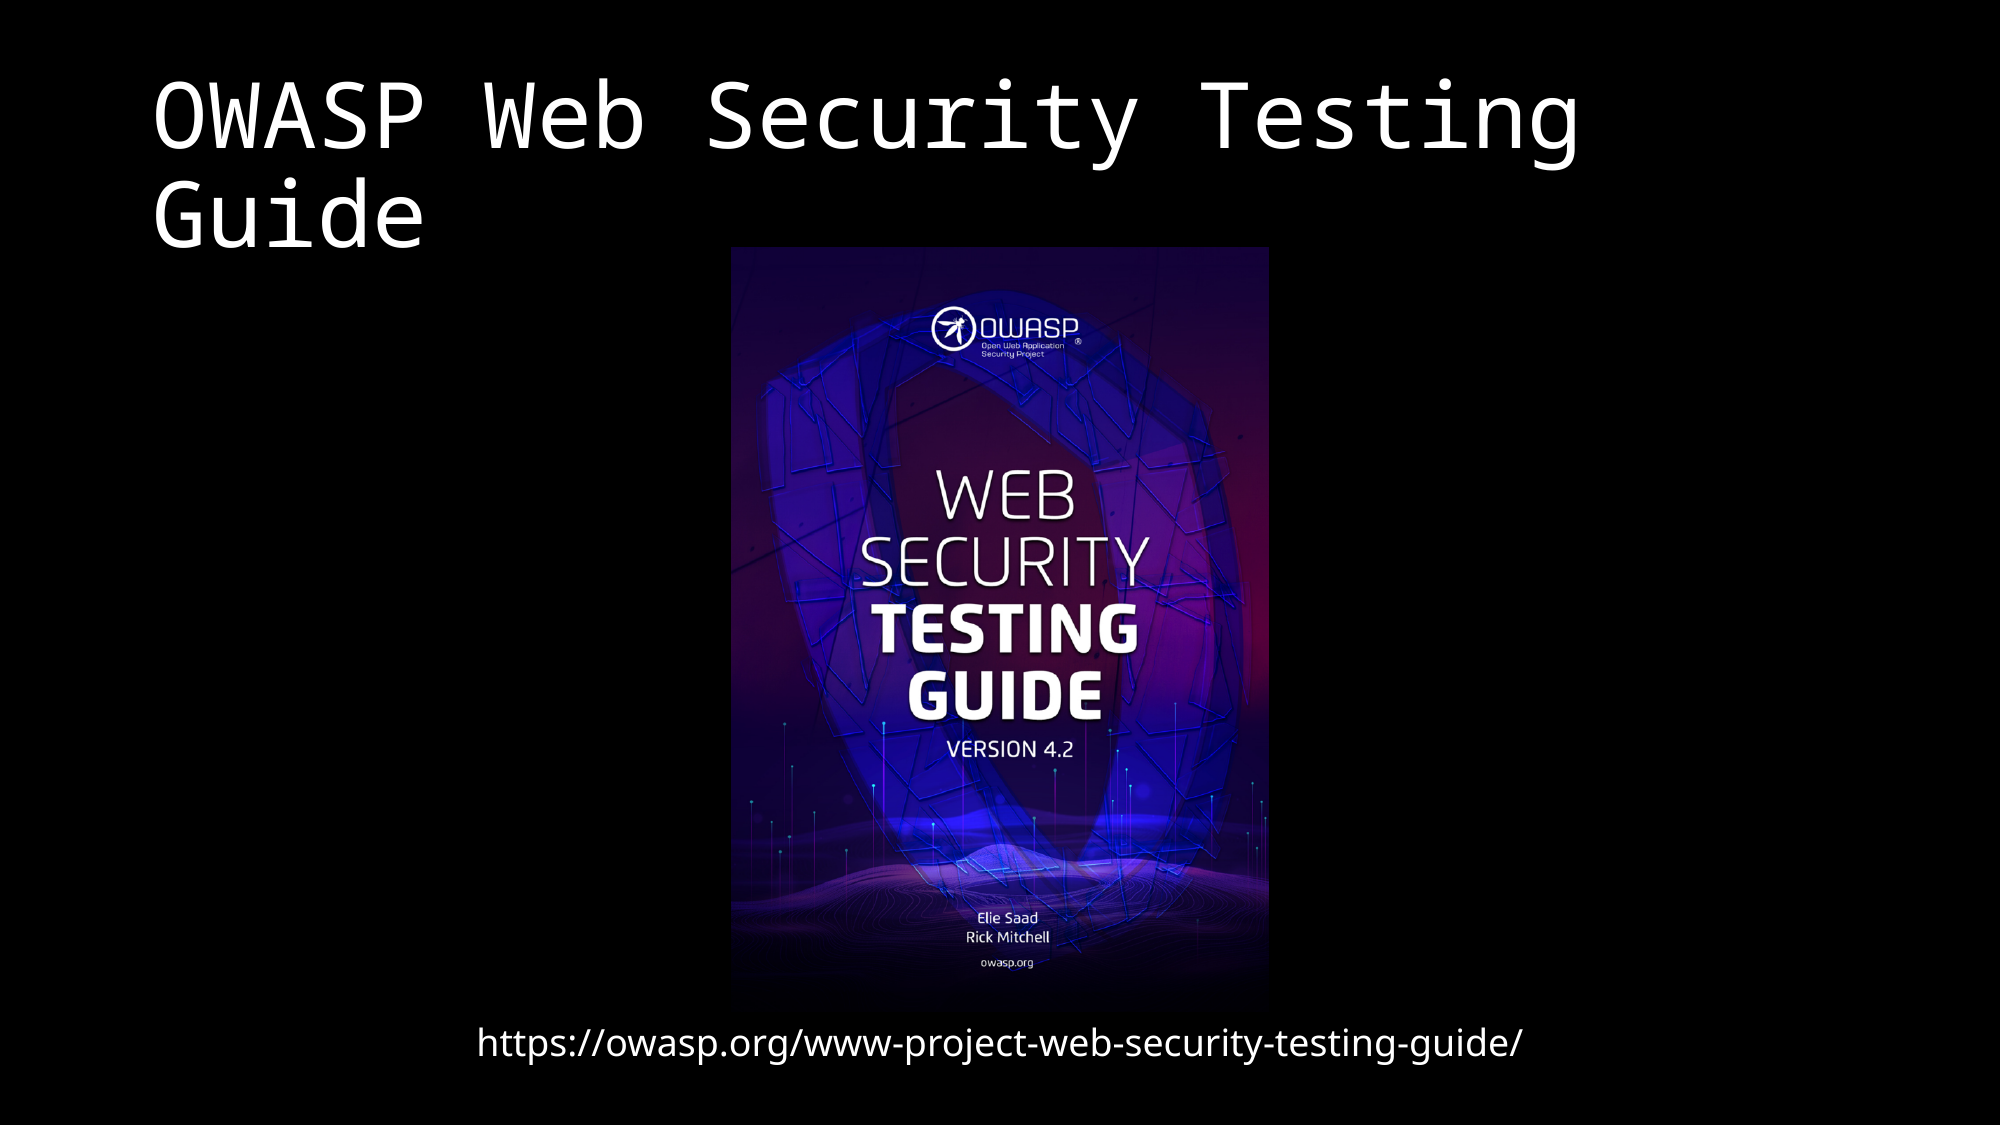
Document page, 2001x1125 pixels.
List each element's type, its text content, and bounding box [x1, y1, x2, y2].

picture [731, 247, 1269, 1012]
title OWASP Web Security Testing Guide [137, 59, 1863, 278]
text_box https://owasp.org/www-project-web-security-testing-guide/ [28, 1011, 1972, 1072]
